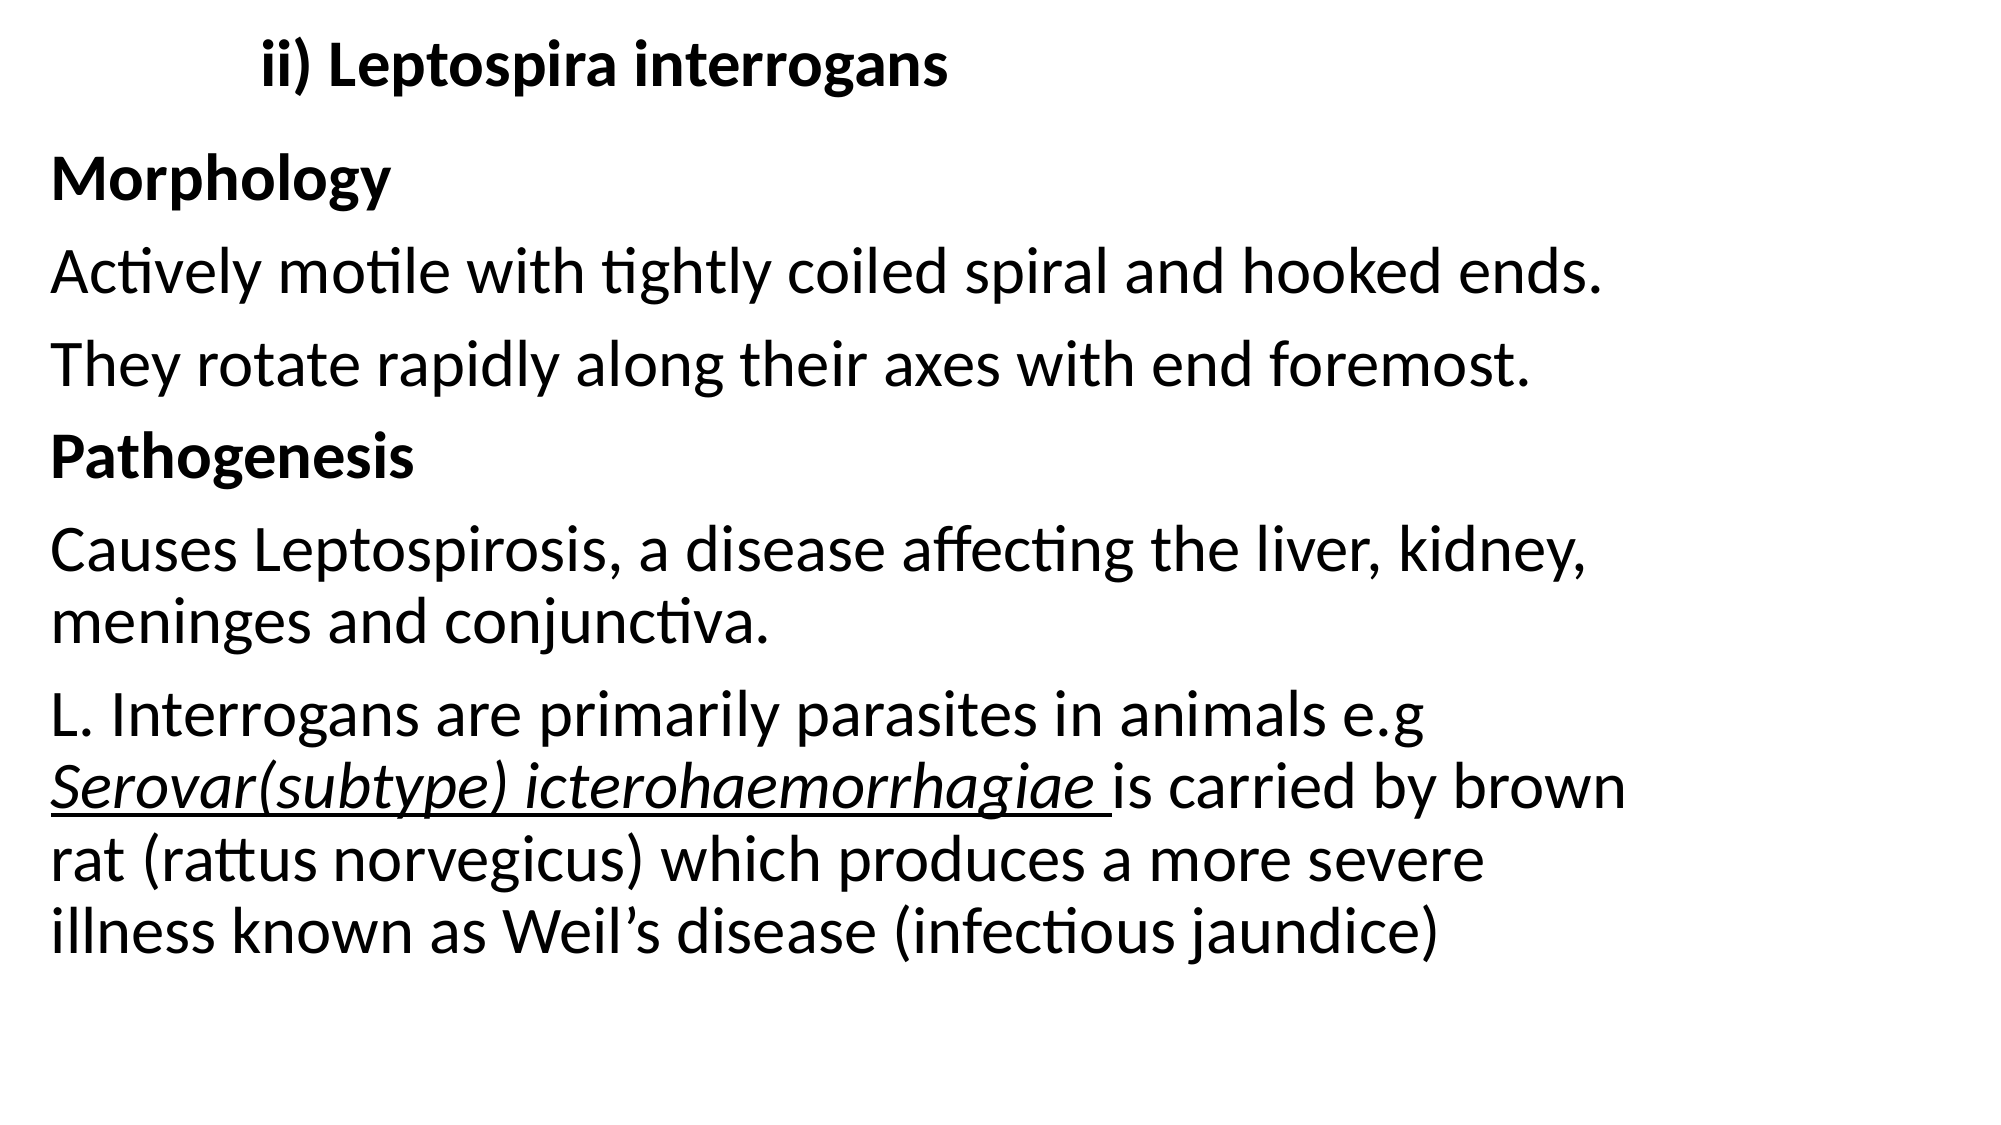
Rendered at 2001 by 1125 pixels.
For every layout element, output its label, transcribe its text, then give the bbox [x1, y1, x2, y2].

list Morphology Actively motile with tightly coiled spiral and hooked ends. They rotate rapidly along their axes with end foremost. Pathogenesis Causes Leptospirosis, a disease affecting the liver, kidney, meninges and conjunctiva. L. Interrogans are primarily parasites in animals e.g Serovar(subtype) icterohaemorrhagiae is carried by brown rat (rattus norvegicus) which produces a more severe illness known as Weil’s disease (infectious jaundice) [35, 135, 1655, 1125]
title ii) Leptospira interrogans [245, 17, 1414, 112]
